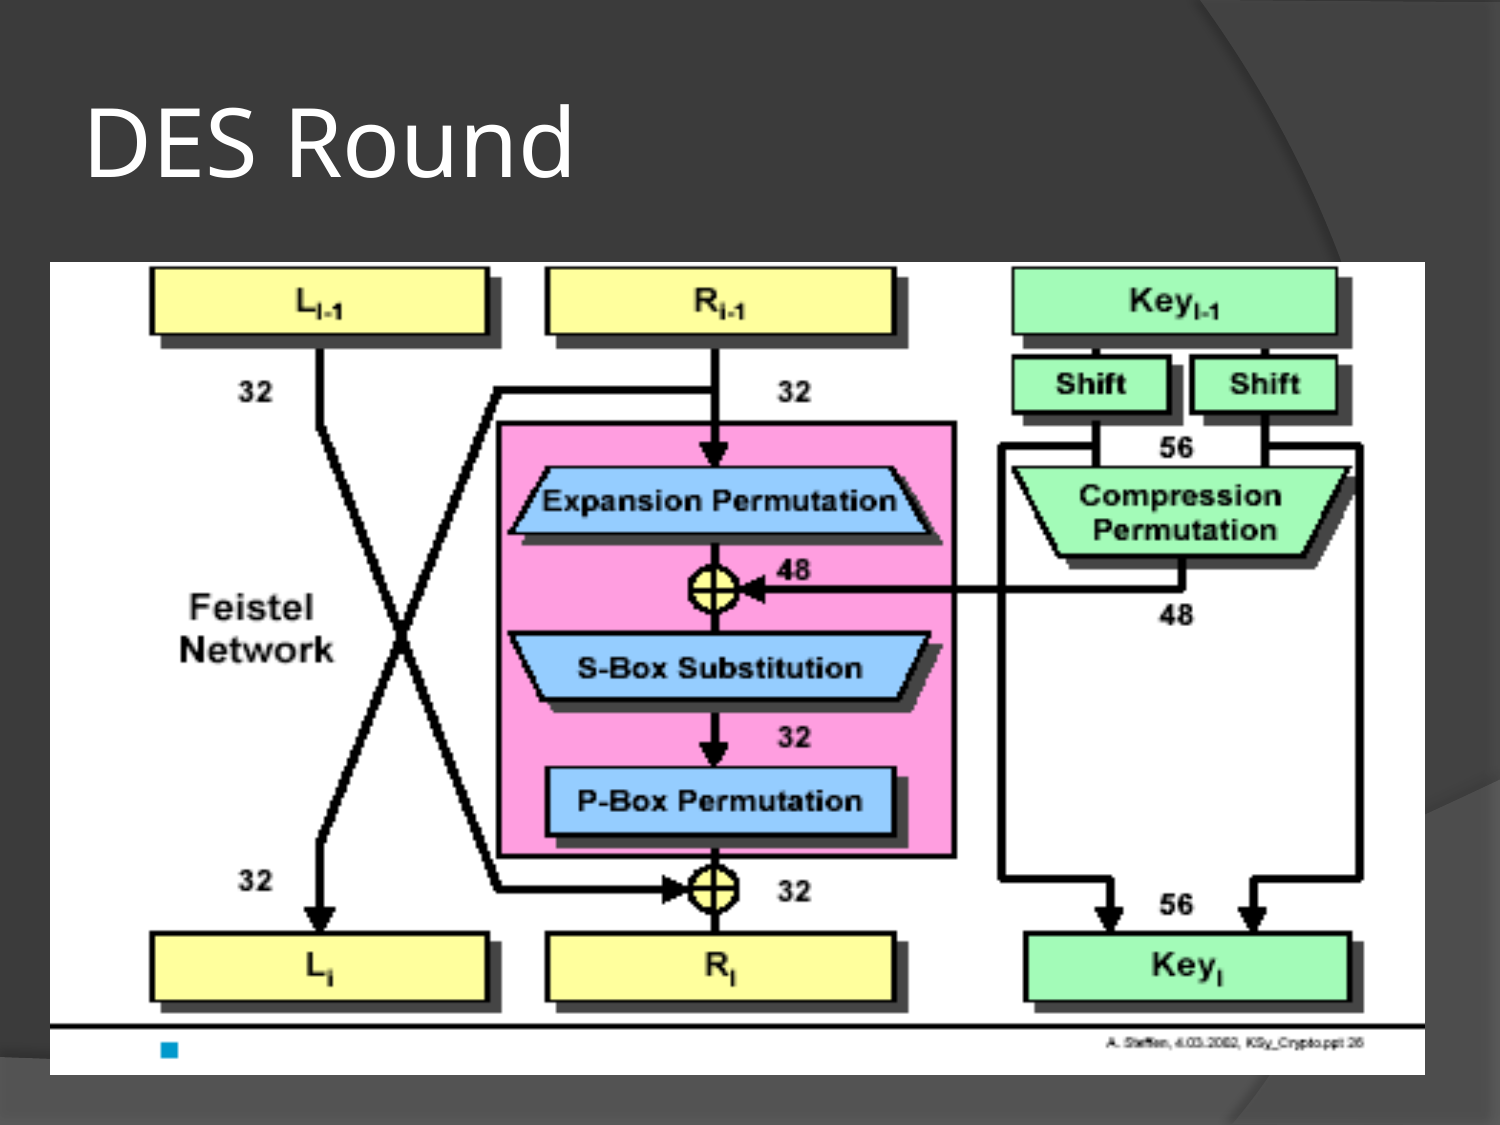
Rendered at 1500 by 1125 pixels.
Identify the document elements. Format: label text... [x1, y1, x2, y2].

title DES Round [75, 45, 1300, 233]
picture [49, 262, 1426, 1076]
